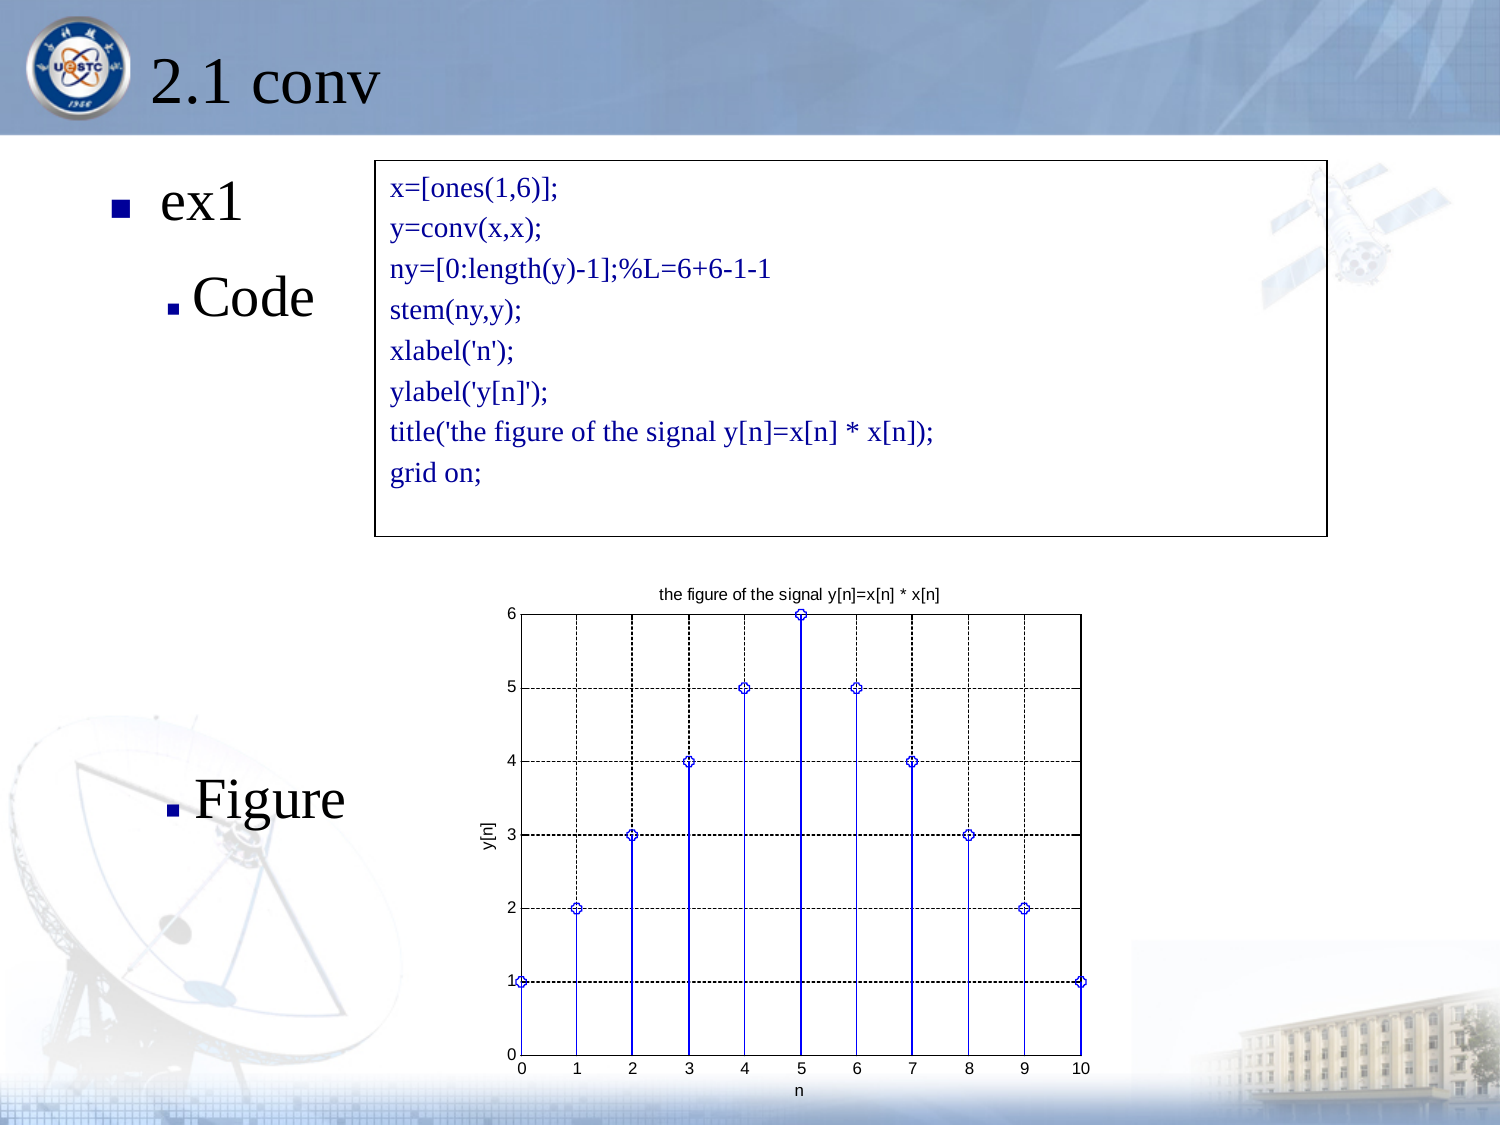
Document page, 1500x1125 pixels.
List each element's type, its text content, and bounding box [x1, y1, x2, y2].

title 2.1 conv [135, 30, 1438, 124]
text_box ■ Figure [150, 752, 421, 838]
text_box ■ Code [151, 250, 364, 336]
text_box x=[ones(1,6)]; y=conv(x,x); ny=[0:length(y)-1];%L=6+6-1-1 stem(ny,y); xlabel('n'); ylabel('y[n]'); title('the figure of the signal y[n]=x[n] * x[n]); grid on; [375, 160, 1327, 537]
text_box ■ ex1 [94, 155, 1396, 240]
picture [0, 0, 1500, 1125]
